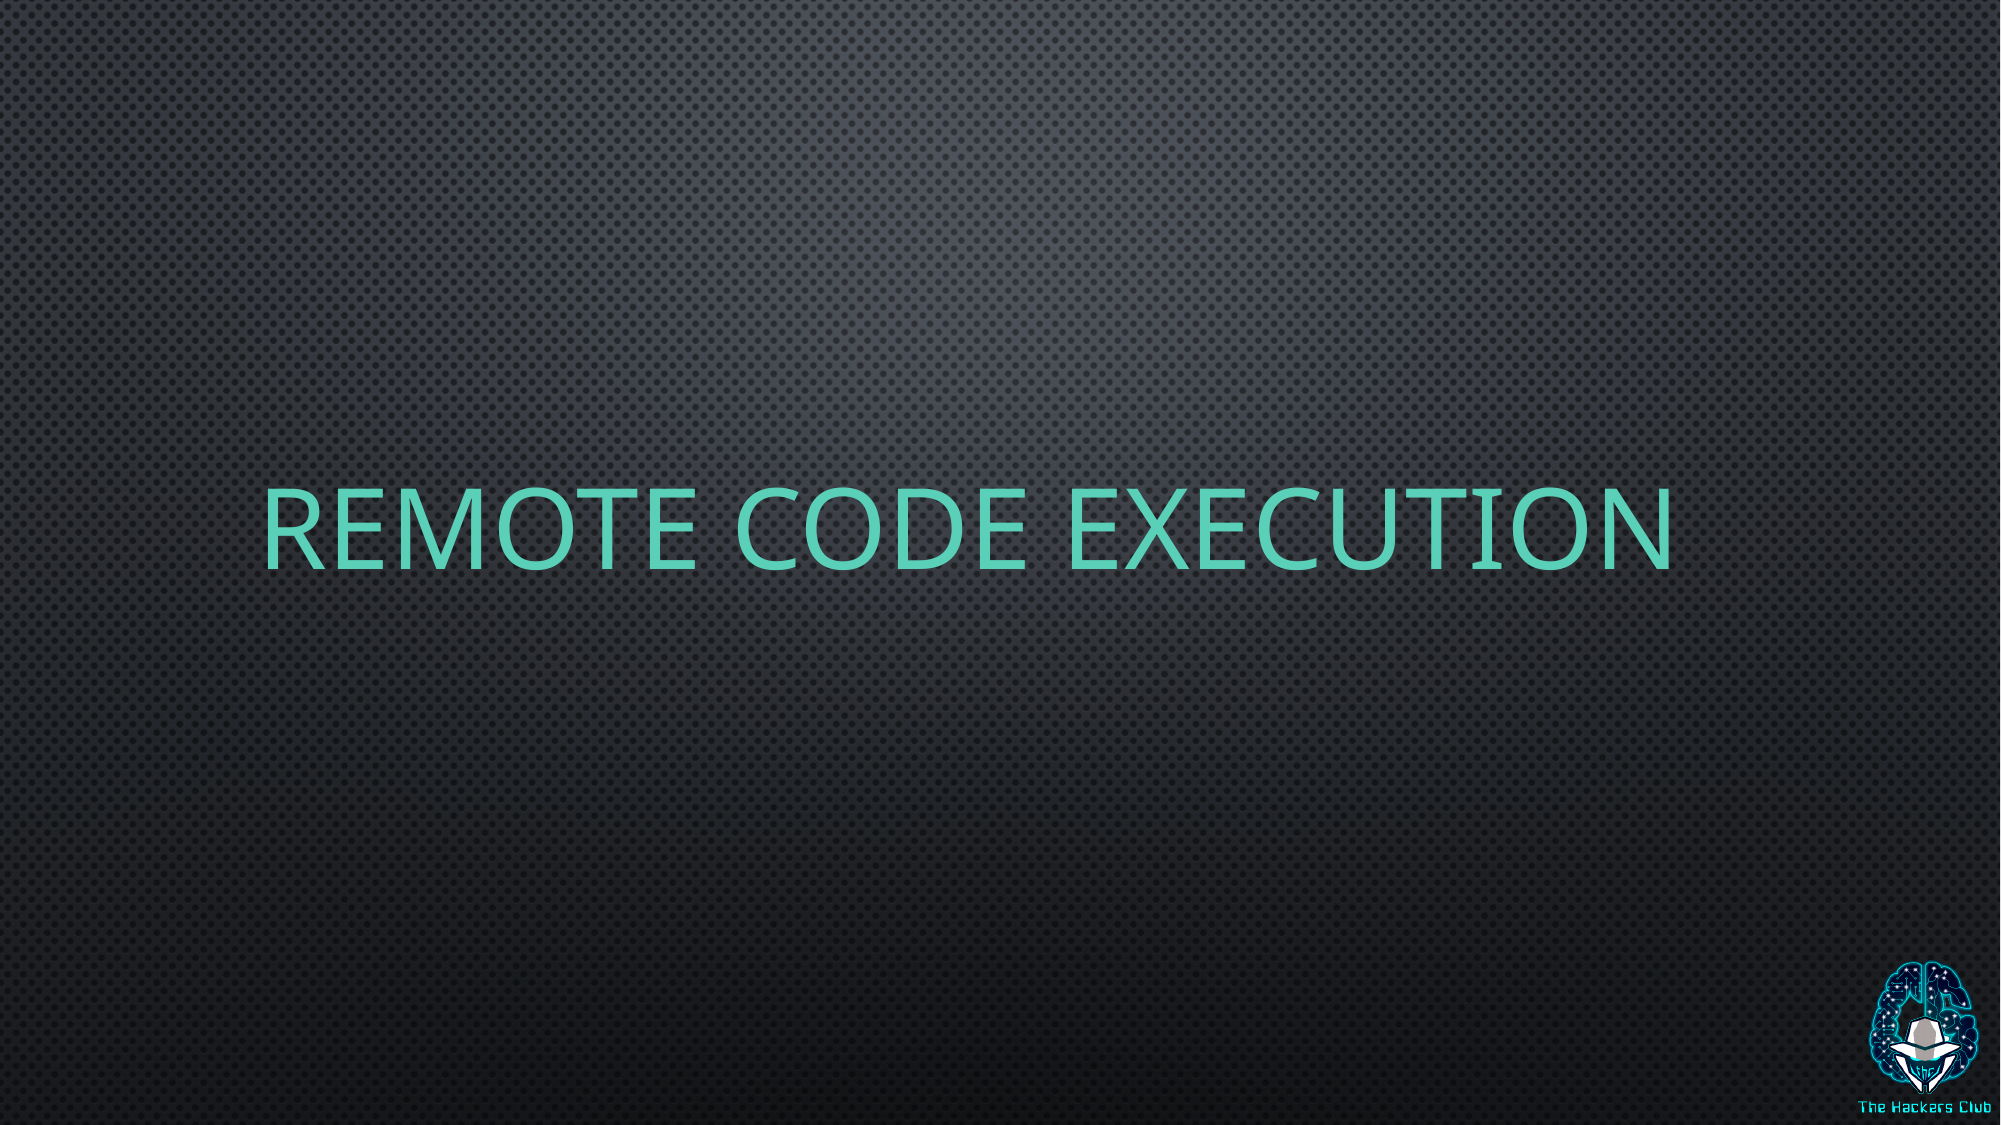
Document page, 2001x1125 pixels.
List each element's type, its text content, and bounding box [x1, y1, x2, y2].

picture [1847, 955, 2000, 1125]
title Remote code execution [242, 422, 1777, 627]
